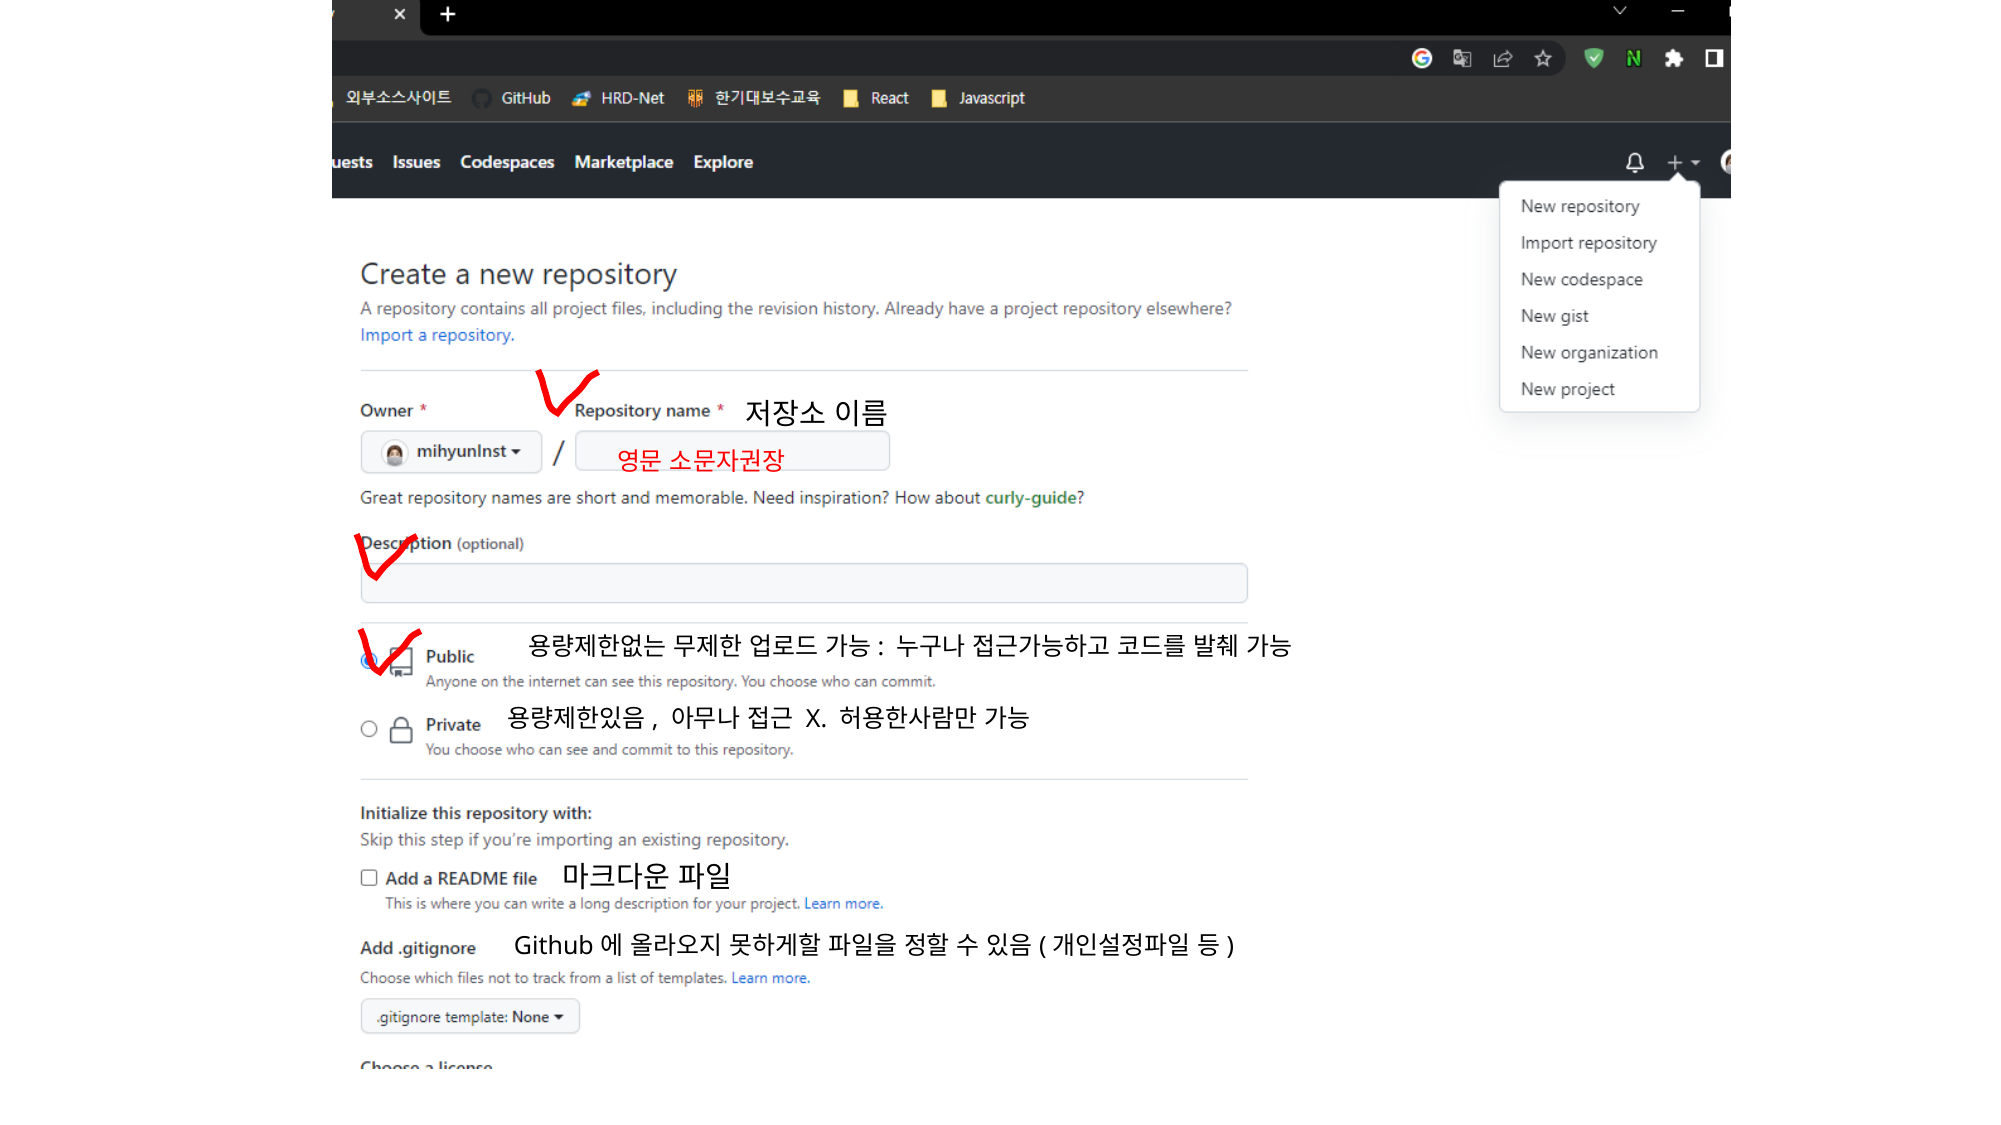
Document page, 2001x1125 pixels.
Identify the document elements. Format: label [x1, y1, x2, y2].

picture [332, 0, 1731, 1069]
